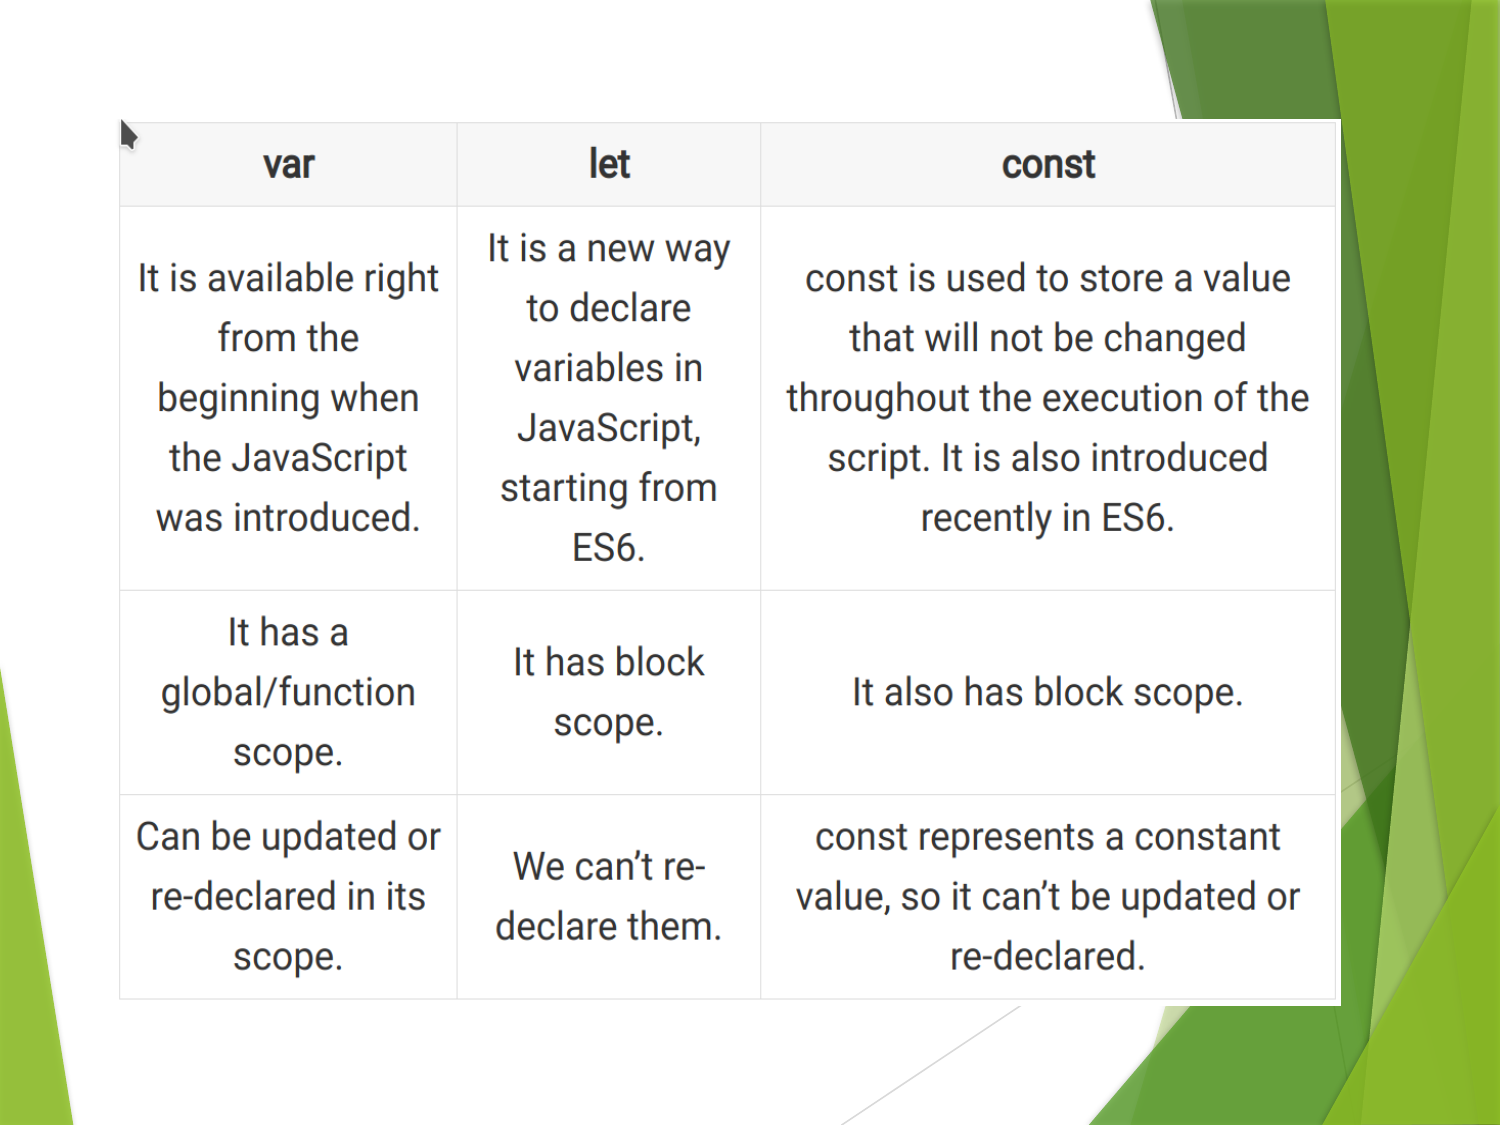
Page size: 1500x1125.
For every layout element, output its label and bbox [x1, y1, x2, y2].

list [111, 118, 1342, 1006]
